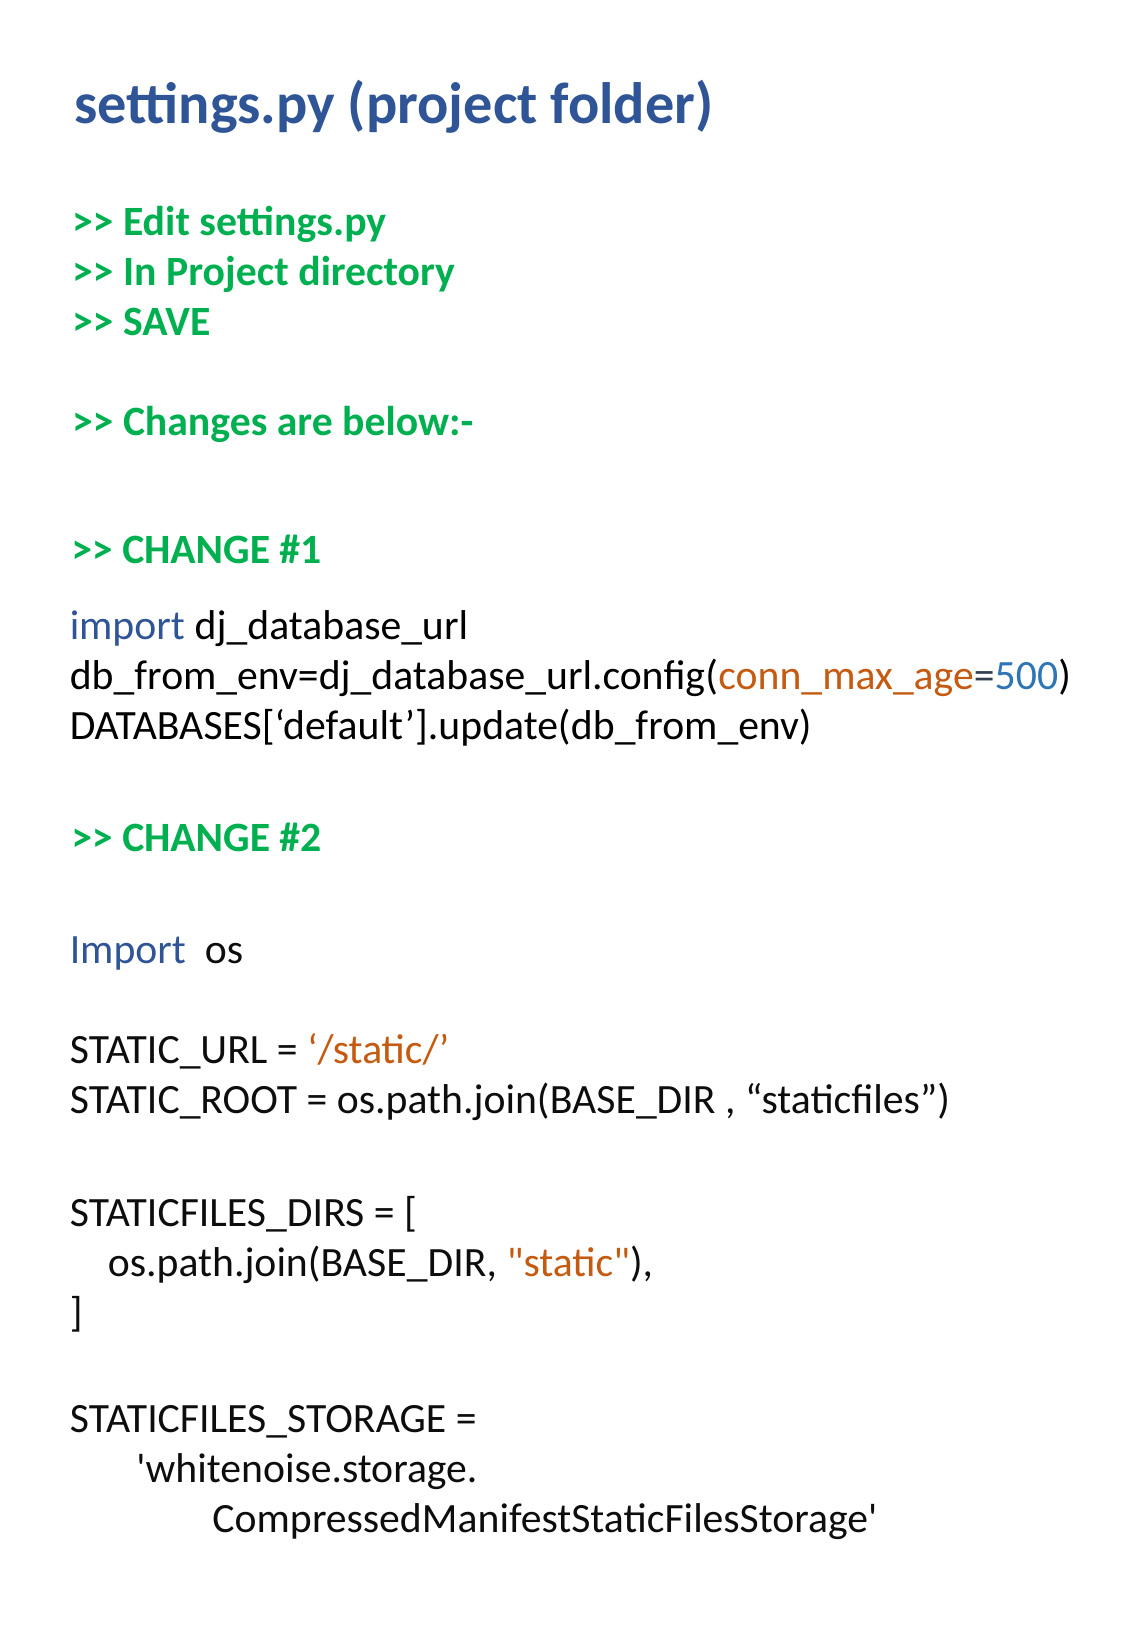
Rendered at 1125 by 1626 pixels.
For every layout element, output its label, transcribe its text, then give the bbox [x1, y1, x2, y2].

text_box STATICFILES_STORAGE = 'whitenoise.storage. CompressedManifestStaticFilesStorage' [55, 1383, 1125, 1599]
text_box >> CHANGE #2 [56, 802, 337, 868]
text_box import dj_database_url db_from_env=dj_database_url.config(conn_max_age=500) DATABASES[‘default’].update(db_from_env) [55, 590, 1125, 755]
text_box >> Edit settings.py >> In Project directory >> SAVE >> Changes are below:- [57, 186, 489, 451]
text_box >> CHANGE #1 [56, 514, 337, 579]
text_box settings.py (project folder) [60, 57, 729, 143]
text_box Import os STATIC_URL = ‘/static/’ STATIC_ROOT = os.path.join(BASE_DIR , “staticfiles”) [55, 914, 1125, 1130]
text_box STATICFILES_DIRS = [ os.path.join(BASE_DIR, "static"), ] [55, 1177, 792, 1343]
